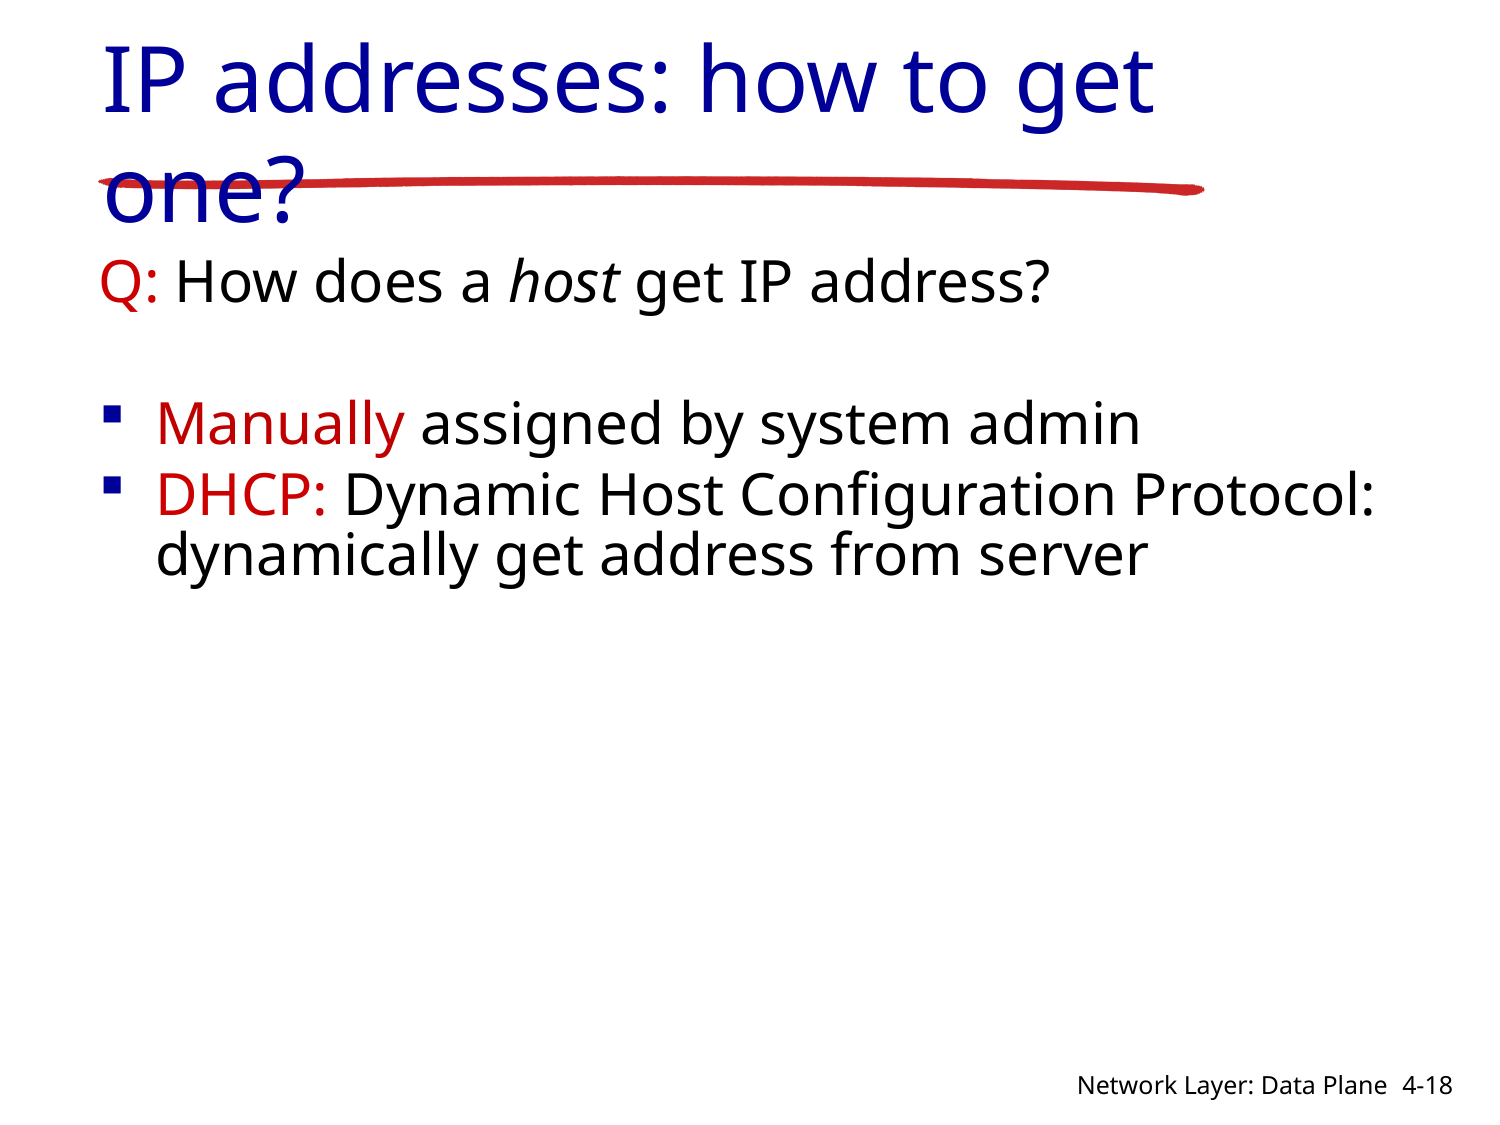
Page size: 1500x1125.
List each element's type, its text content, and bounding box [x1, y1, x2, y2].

list Q: How does a host get IP address? Manually assigned by system admin DHCP: Dynamic Host Configuration Protocol: dynamically get address from server [83, 247, 1402, 799]
picture [92, 171, 1219, 201]
slide_number 4-18 [1386, 1061, 1480, 1108]
footer Network Layer: Data Plane [1045, 1062, 1404, 1102]
title IP addresses: how to get one? [87, 37, 1363, 225]
